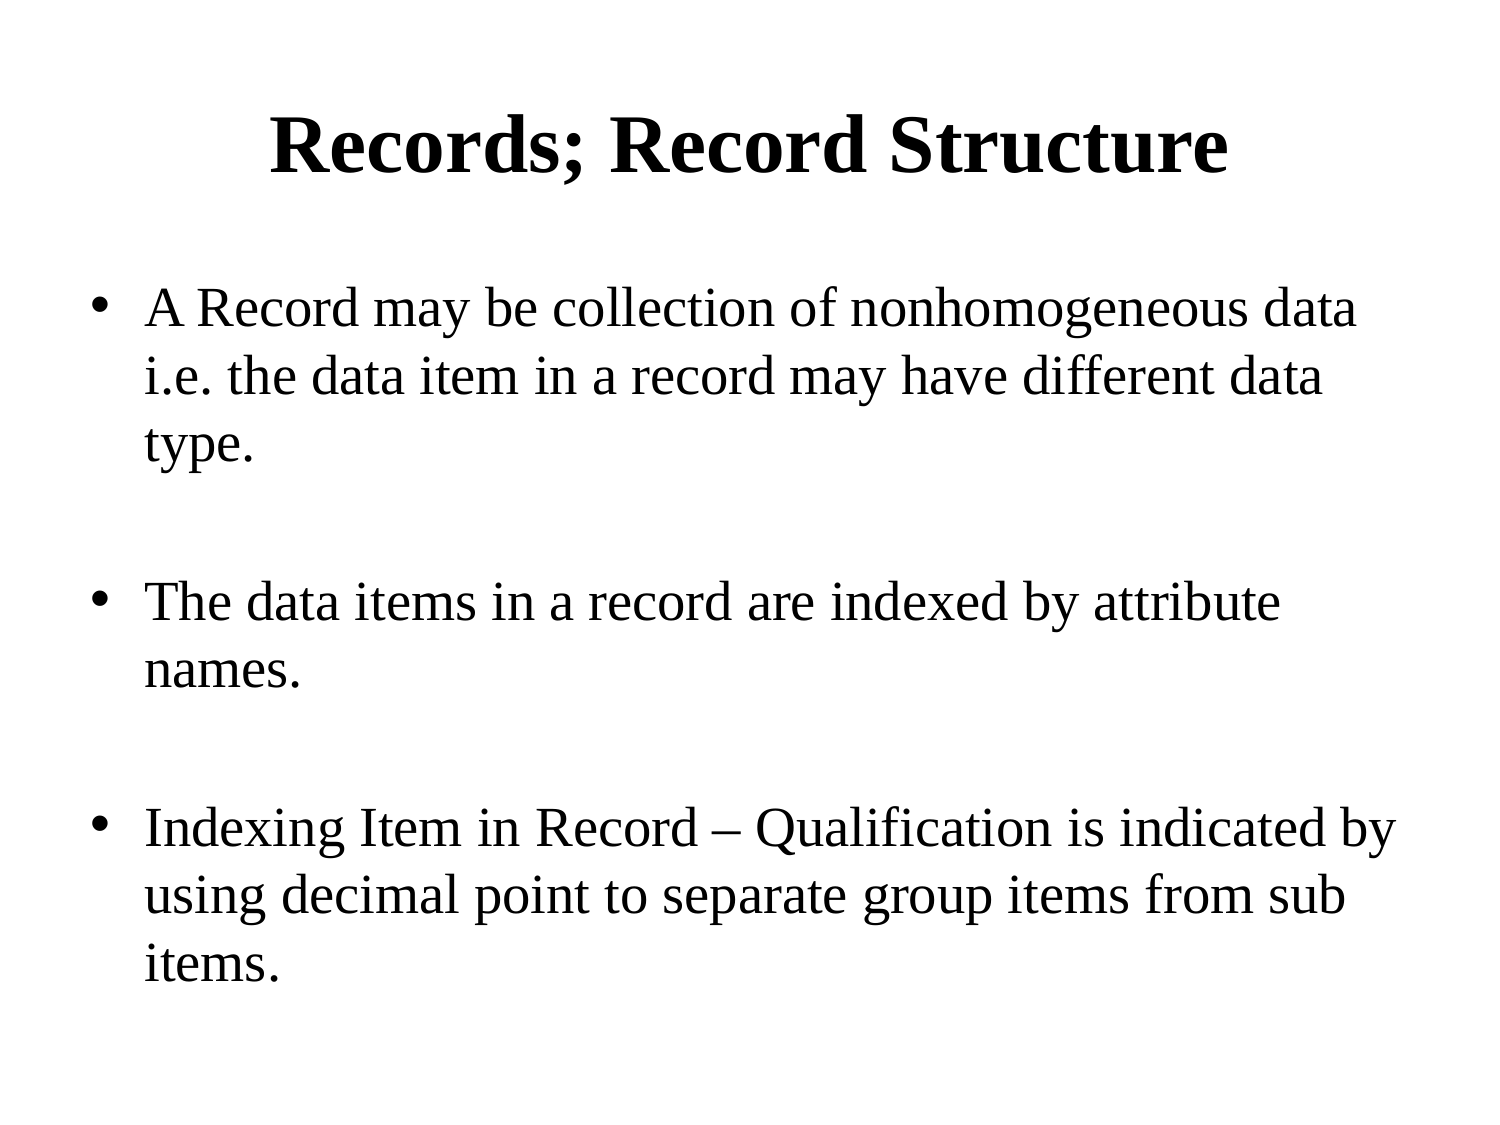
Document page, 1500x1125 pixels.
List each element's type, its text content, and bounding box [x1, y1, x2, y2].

list A Record may be collection of nonhomogeneous data i.e. the data item in a record may have different data type. The data items in a record are indexed by attribute names. Indexing Item in Record – Qualification is indicated by using decimal point to separate group items from sub items. [75, 262, 1425, 1005]
title Records; Record Structure [75, 45, 1425, 233]
